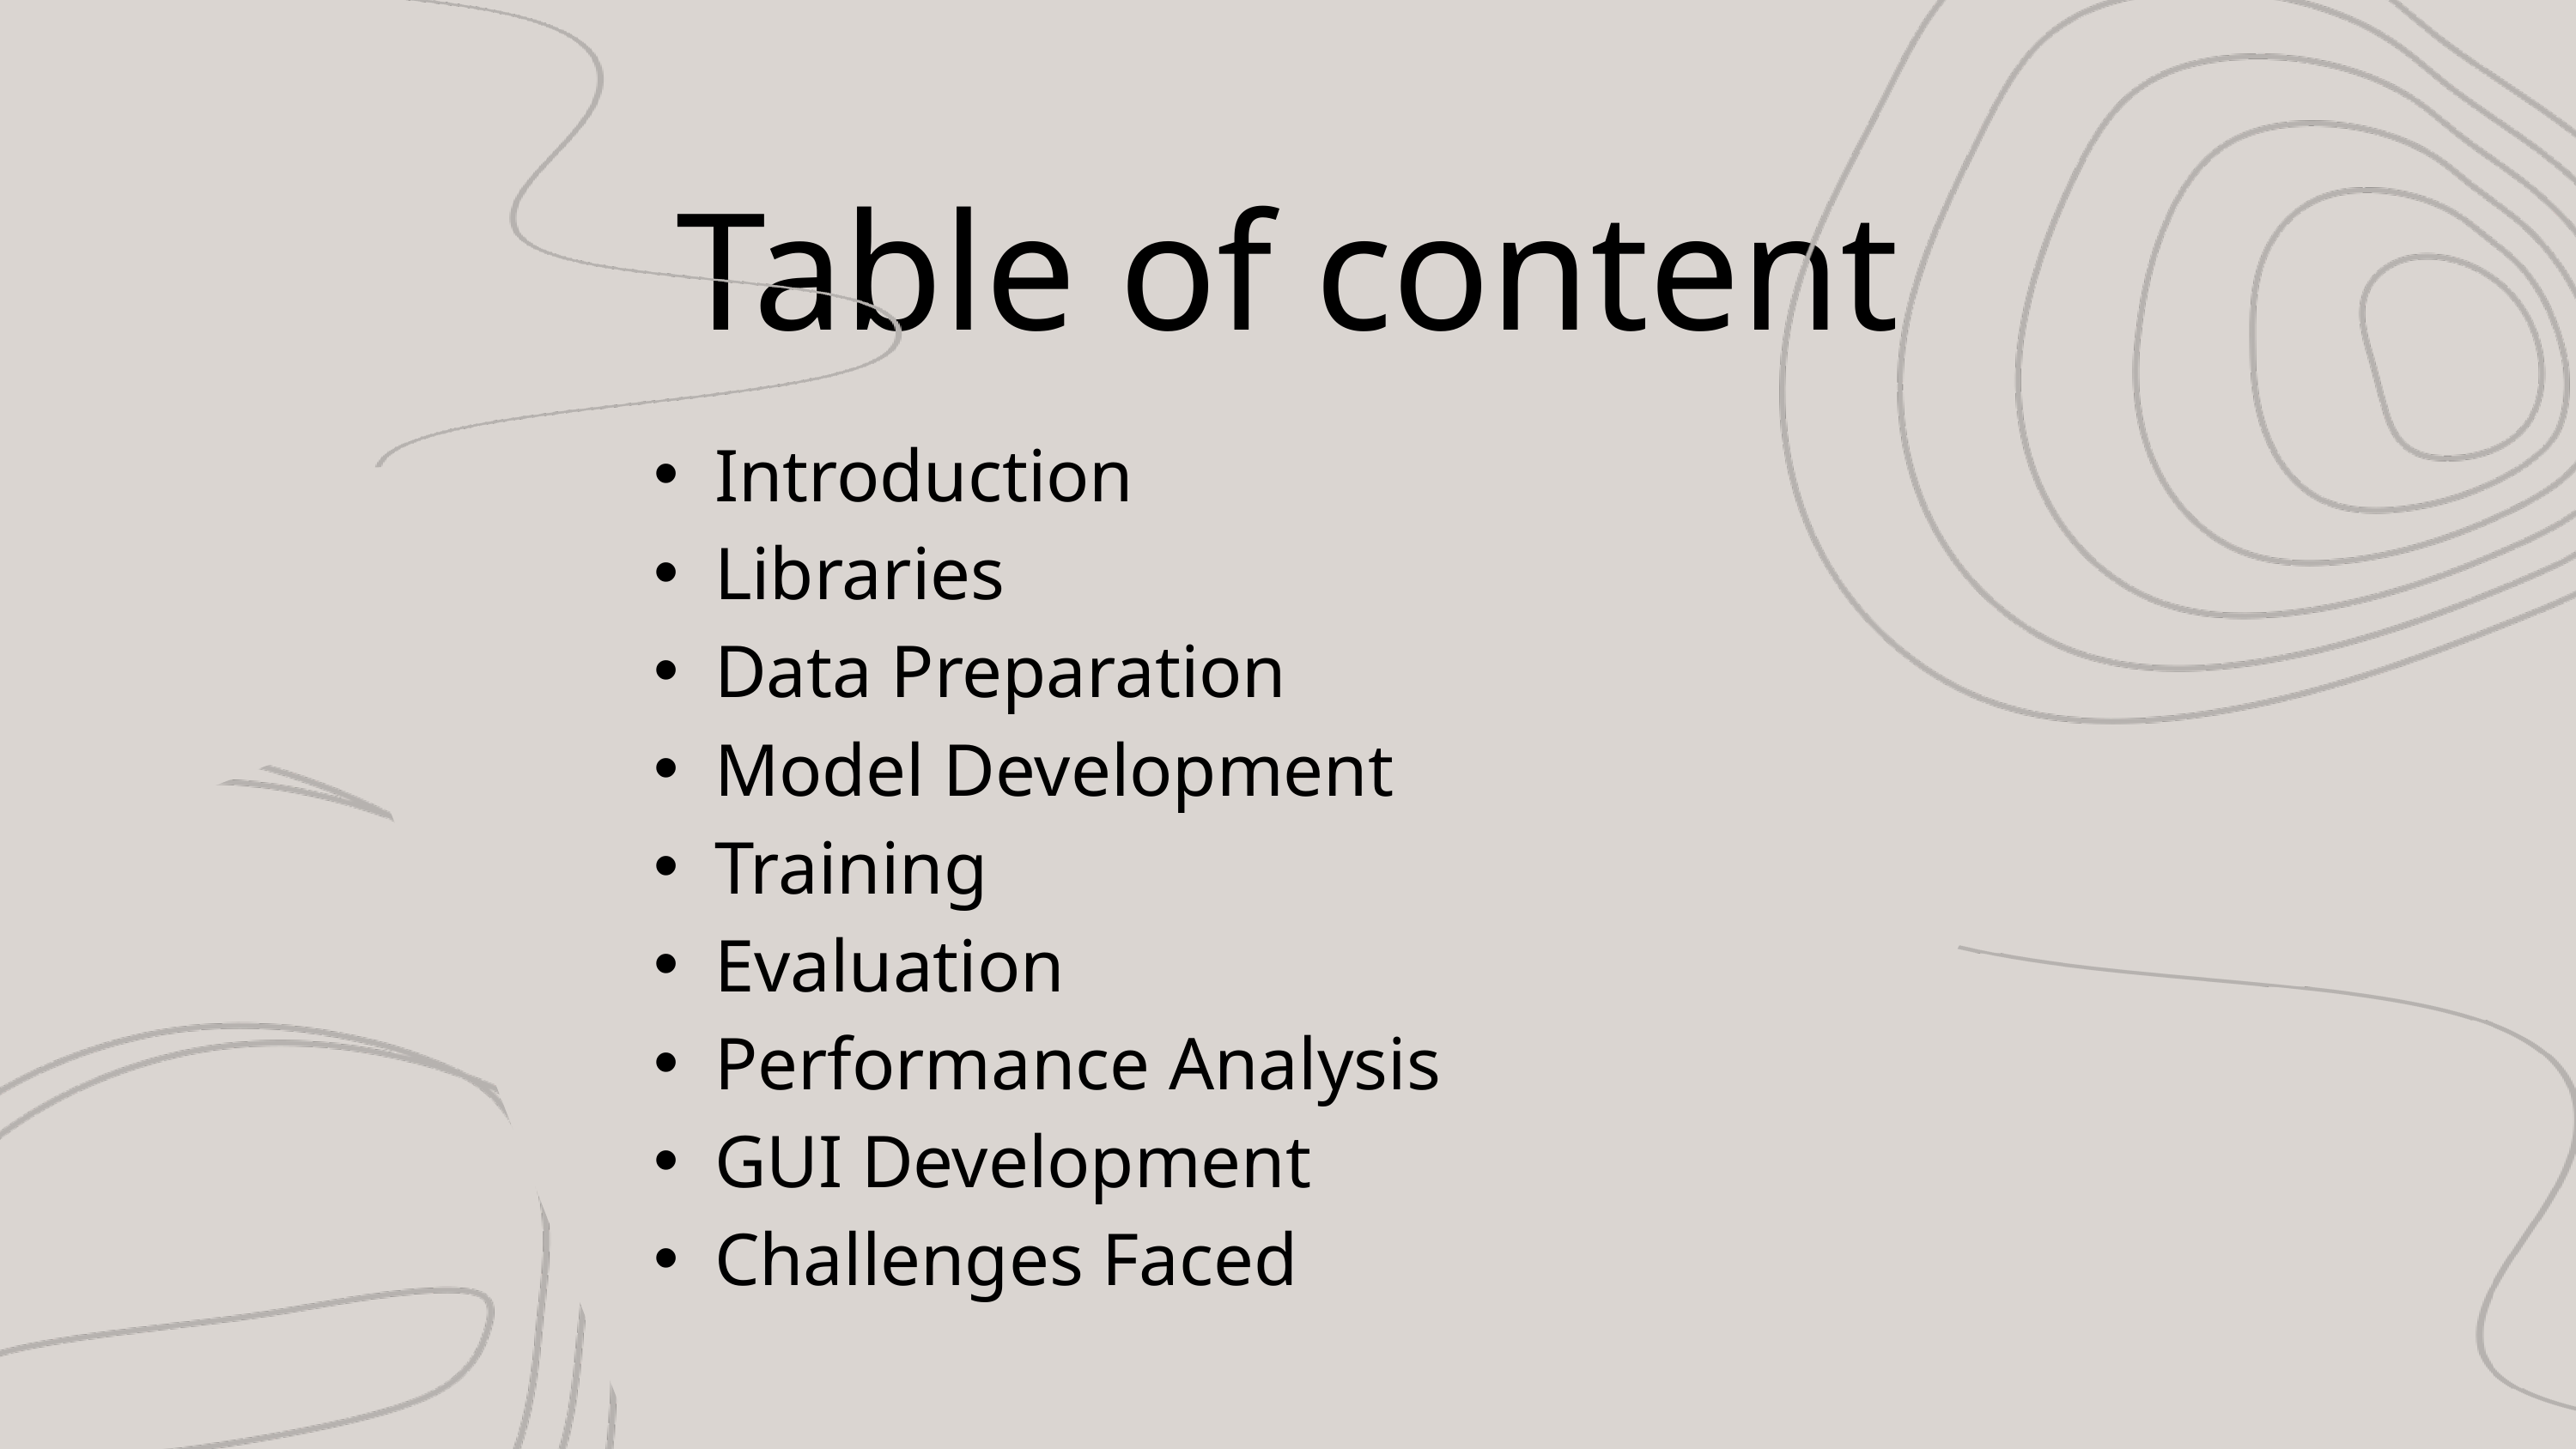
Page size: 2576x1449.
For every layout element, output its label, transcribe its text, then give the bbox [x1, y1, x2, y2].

text_box [0, 730, 637, 1449]
text_box [0, 0, 908, 487]
text_box Introduction Libraries Data Preparation Model Development Training Evaluation Performance Analysis GUI Development Challenges Faced [592, 418, 1984, 1300]
text_box [1779, 786, 2576, 1449]
text_box Table of content [897, 200, 1776, 363]
text_box [1776, 0, 2576, 724]
